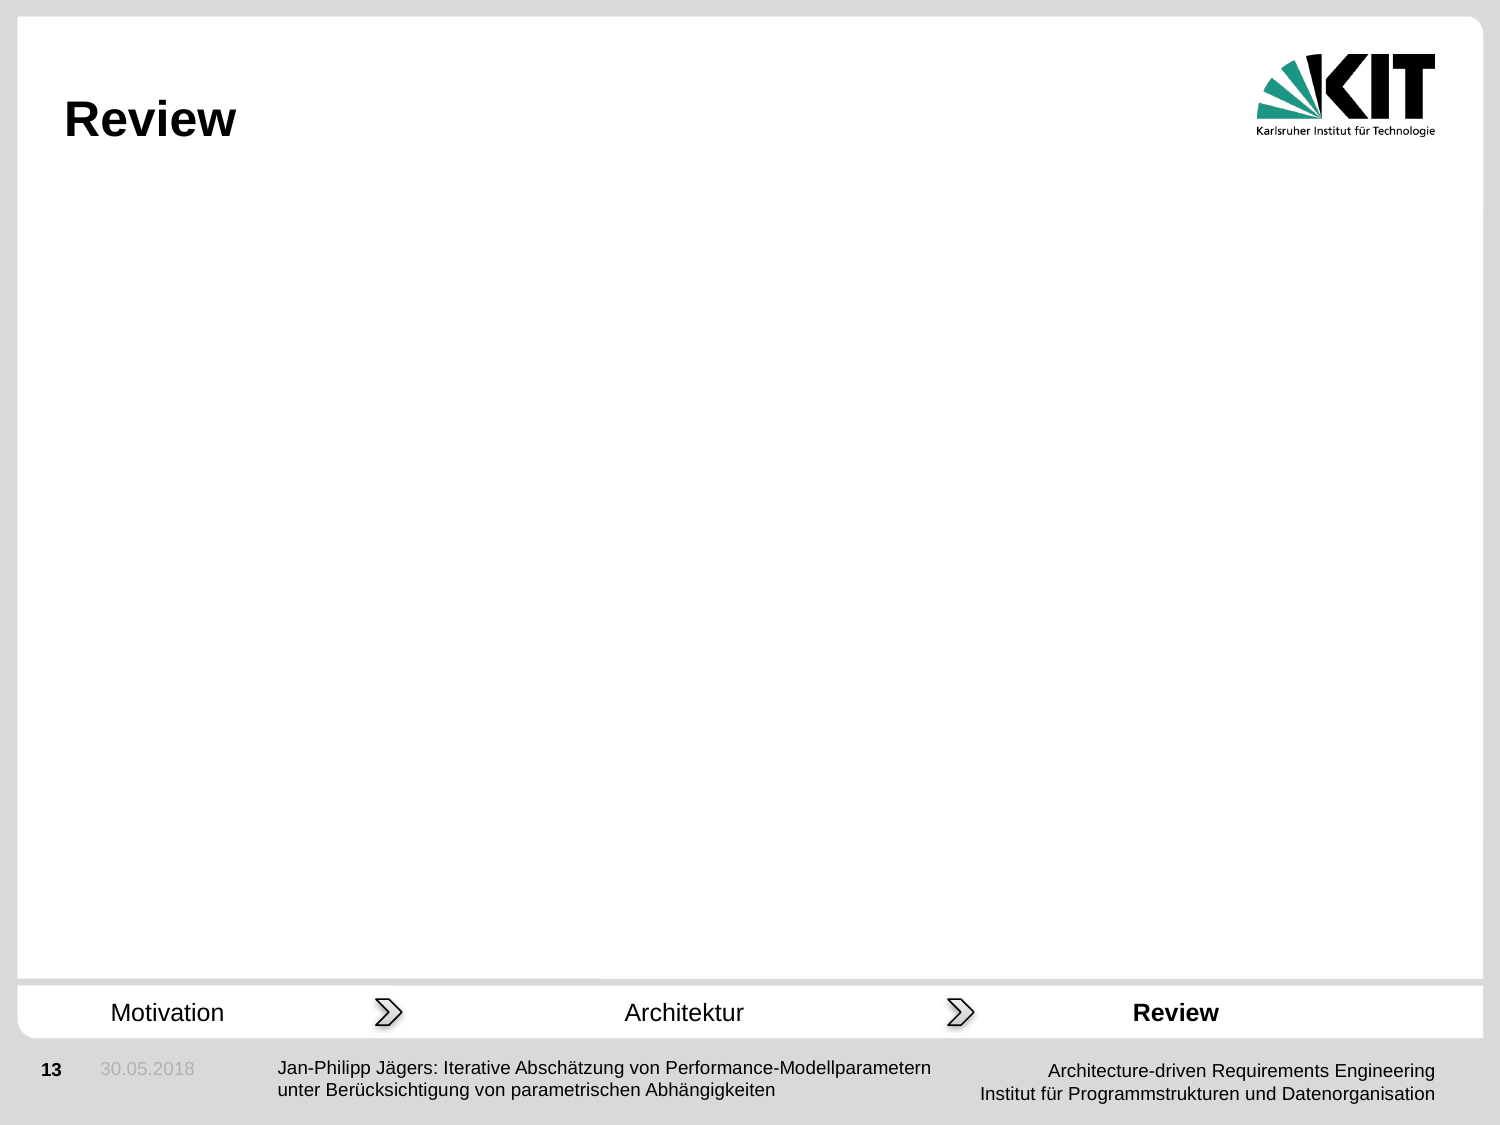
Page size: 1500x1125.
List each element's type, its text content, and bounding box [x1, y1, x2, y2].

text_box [3, 981, 1493, 1036]
picture [0, 0, 1500, 1125]
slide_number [100, 1057, 272, 1117]
title Review [64, 54, 1198, 147]
